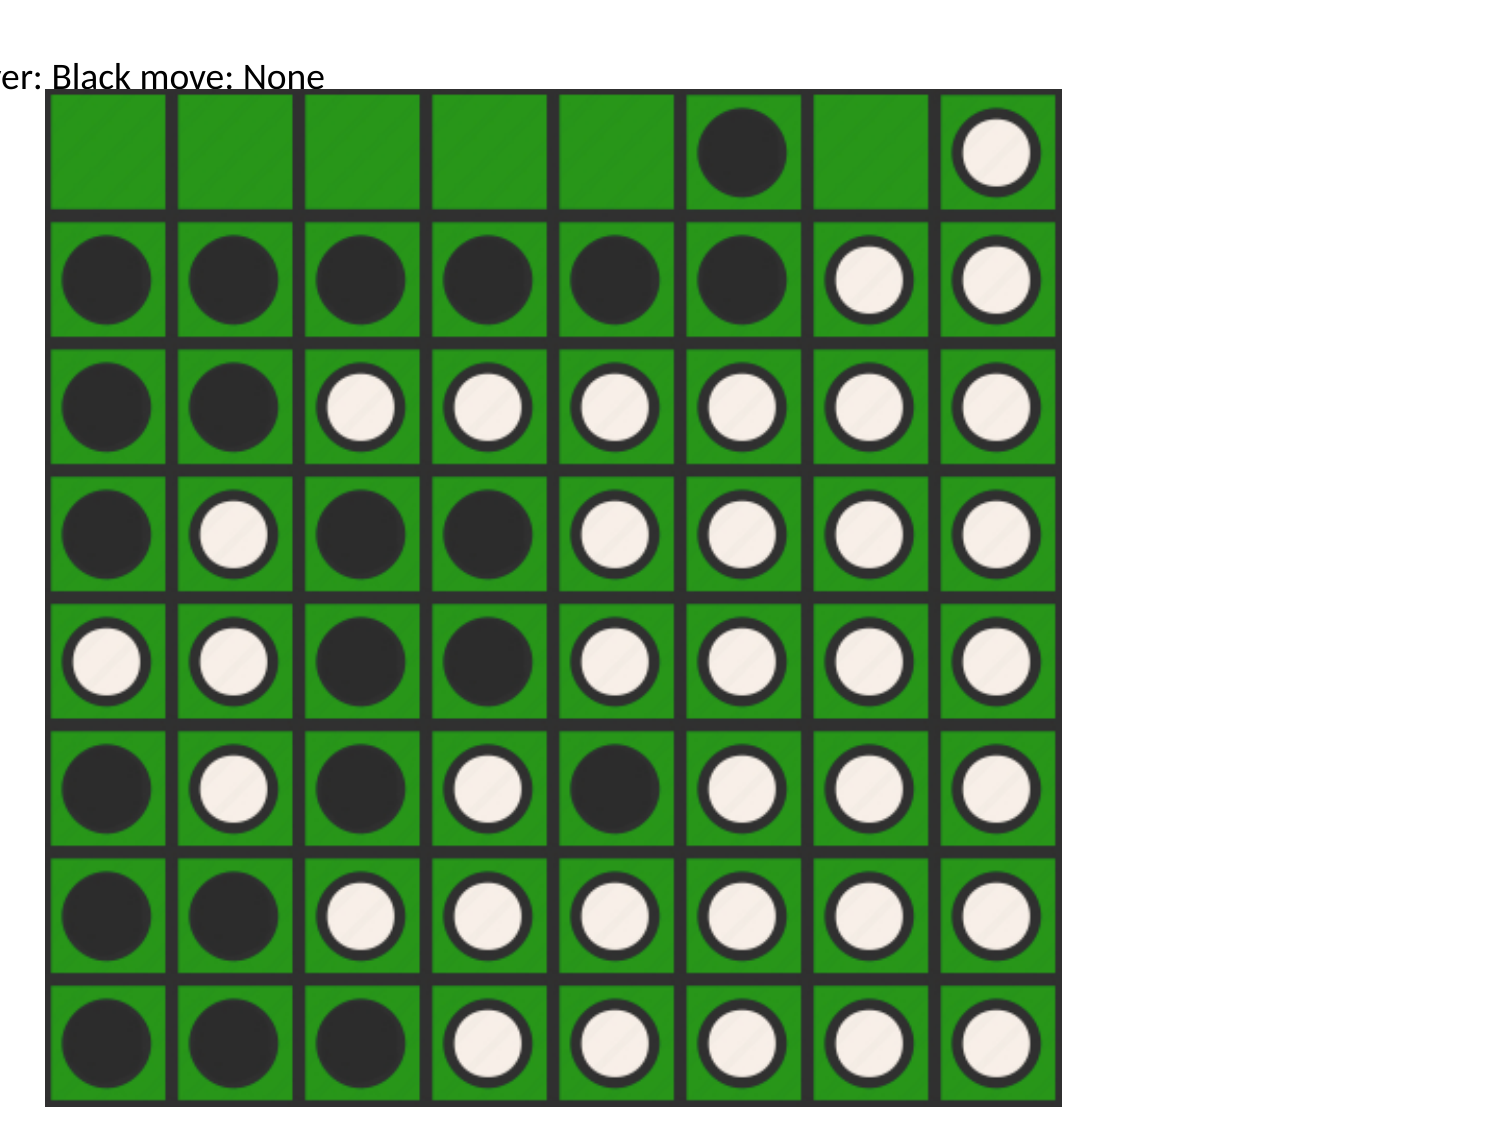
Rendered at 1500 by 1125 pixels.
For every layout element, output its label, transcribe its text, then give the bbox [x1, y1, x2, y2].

text_box turn: 55 player: Black move: None [0, 44, 341, 105]
picture [44, 89, 1062, 1107]
